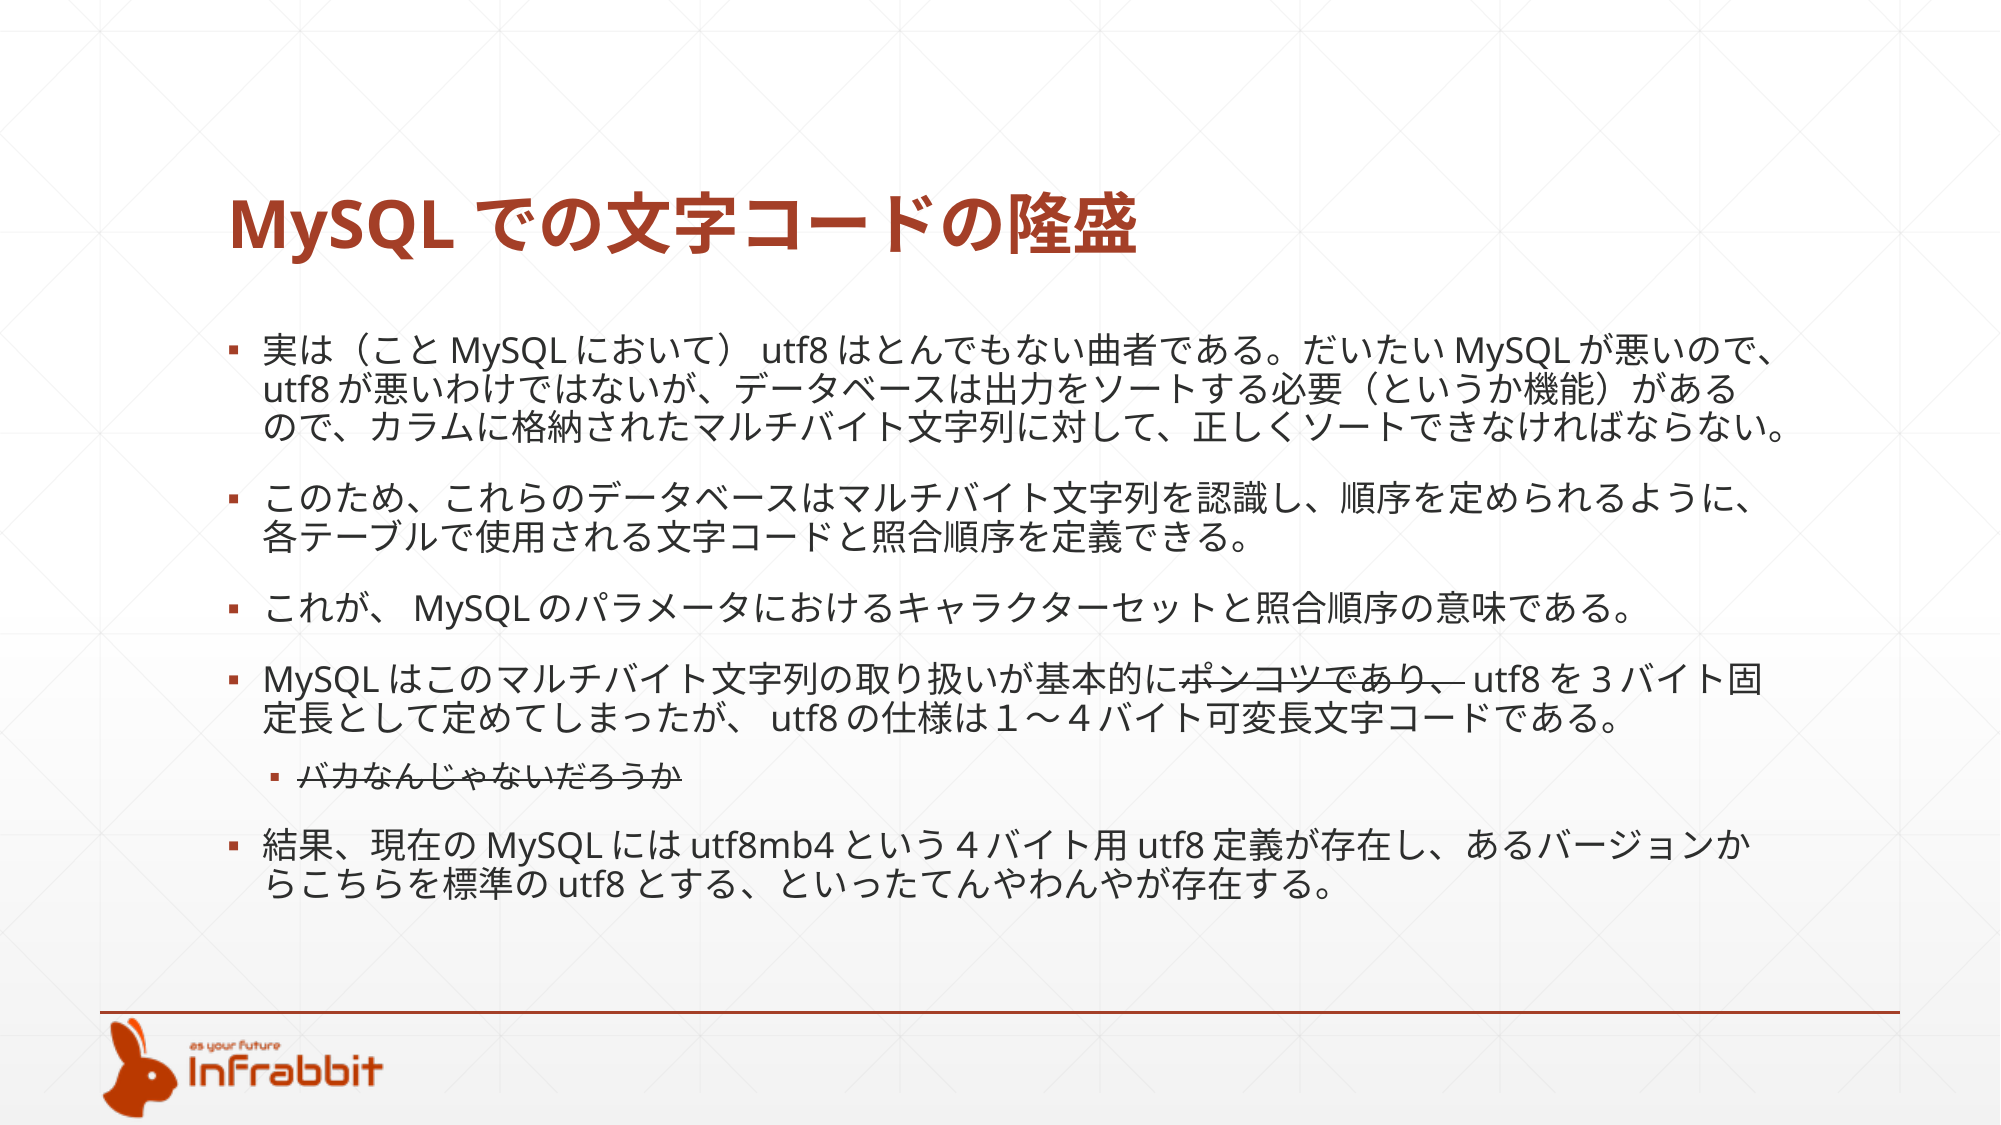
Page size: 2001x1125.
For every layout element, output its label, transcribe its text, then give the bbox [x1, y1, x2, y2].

list 実は（ことMySQLにおいて）utf8はとんでもない曲者である。だいたいMySQLが悪いので、utf8が悪いわけではないが、データベースは出力をソートする必要（というか機能）があるので、カラムに格納されたマルチバイト文字列に対して、正しくソートできなければならない。 このため、これらのデータベースはマルチバイト文字列を認識し、順序を定められるように、各テーブルで使用される文字コードと照合順序を定義できる。 これが、MySQLのパラメータにおけるキャラクターセットと照合順序の意味である。 MySQLはこのマルチバイト文字列の取り扱いが基本的にポンコツであり、utf8を3バイト固定長として定めてしまったが、utf8の仕様は１～４バイト可変長文字コードである。 バカなんじゃないだろうか 結果、現在のMySQLにはutf8mb4という４バイト用utf8定義が存在し、あるバージョンからこちらを標準のutf8とする、といったてんやわんやが存在する。 [212, 324, 1788, 950]
picture [99, 1014, 387, 1122]
title MySQLでの文字コードの隆盛 [212, 82, 1788, 271]
